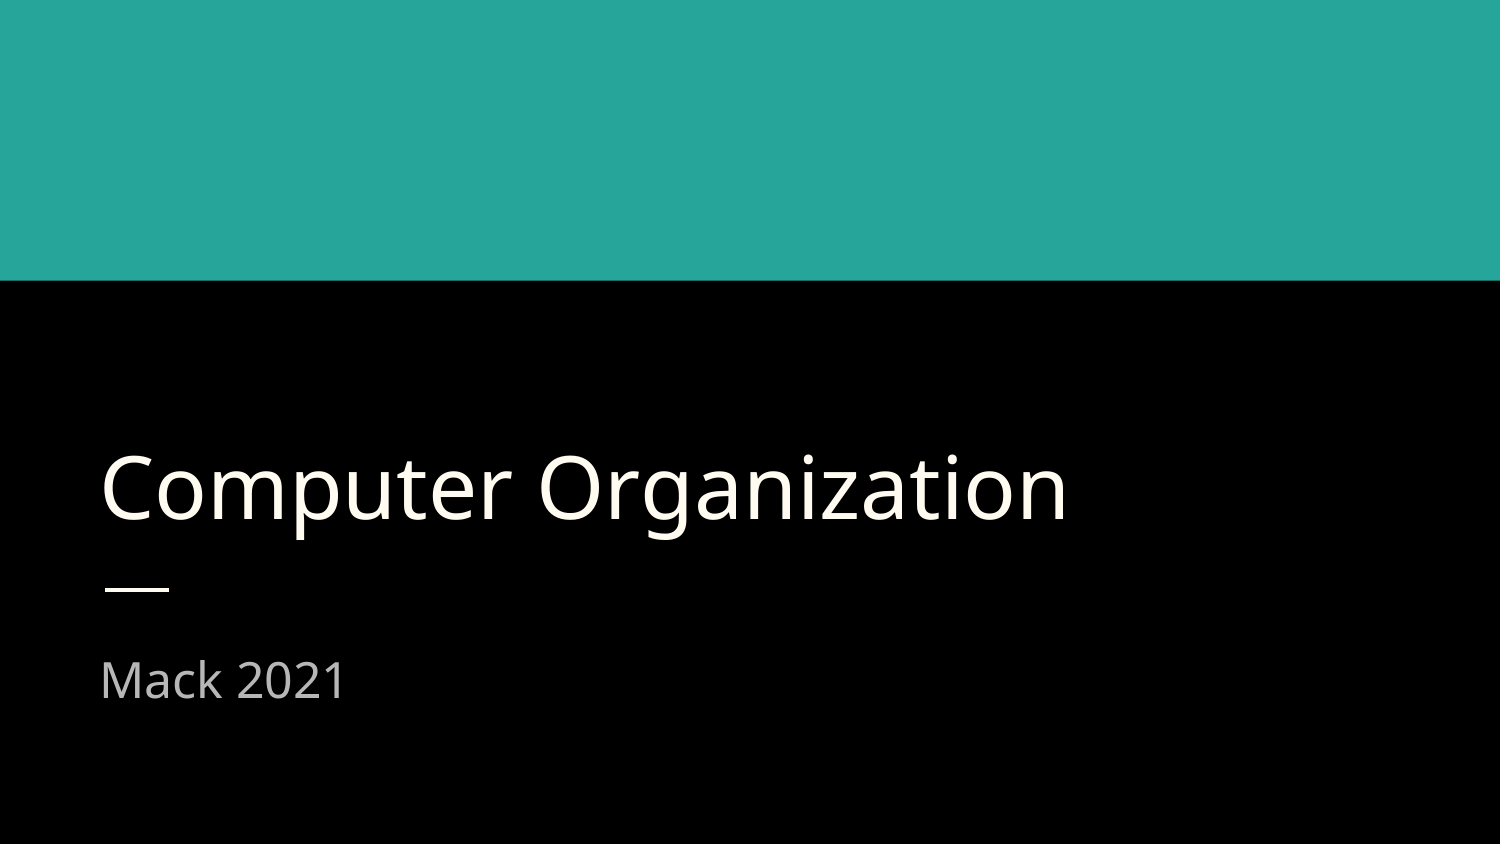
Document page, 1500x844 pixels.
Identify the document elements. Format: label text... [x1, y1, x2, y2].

subtitle Mack 2021 [84, 630, 1416, 760]
title Computer Organization [84, 310, 1416, 561]
